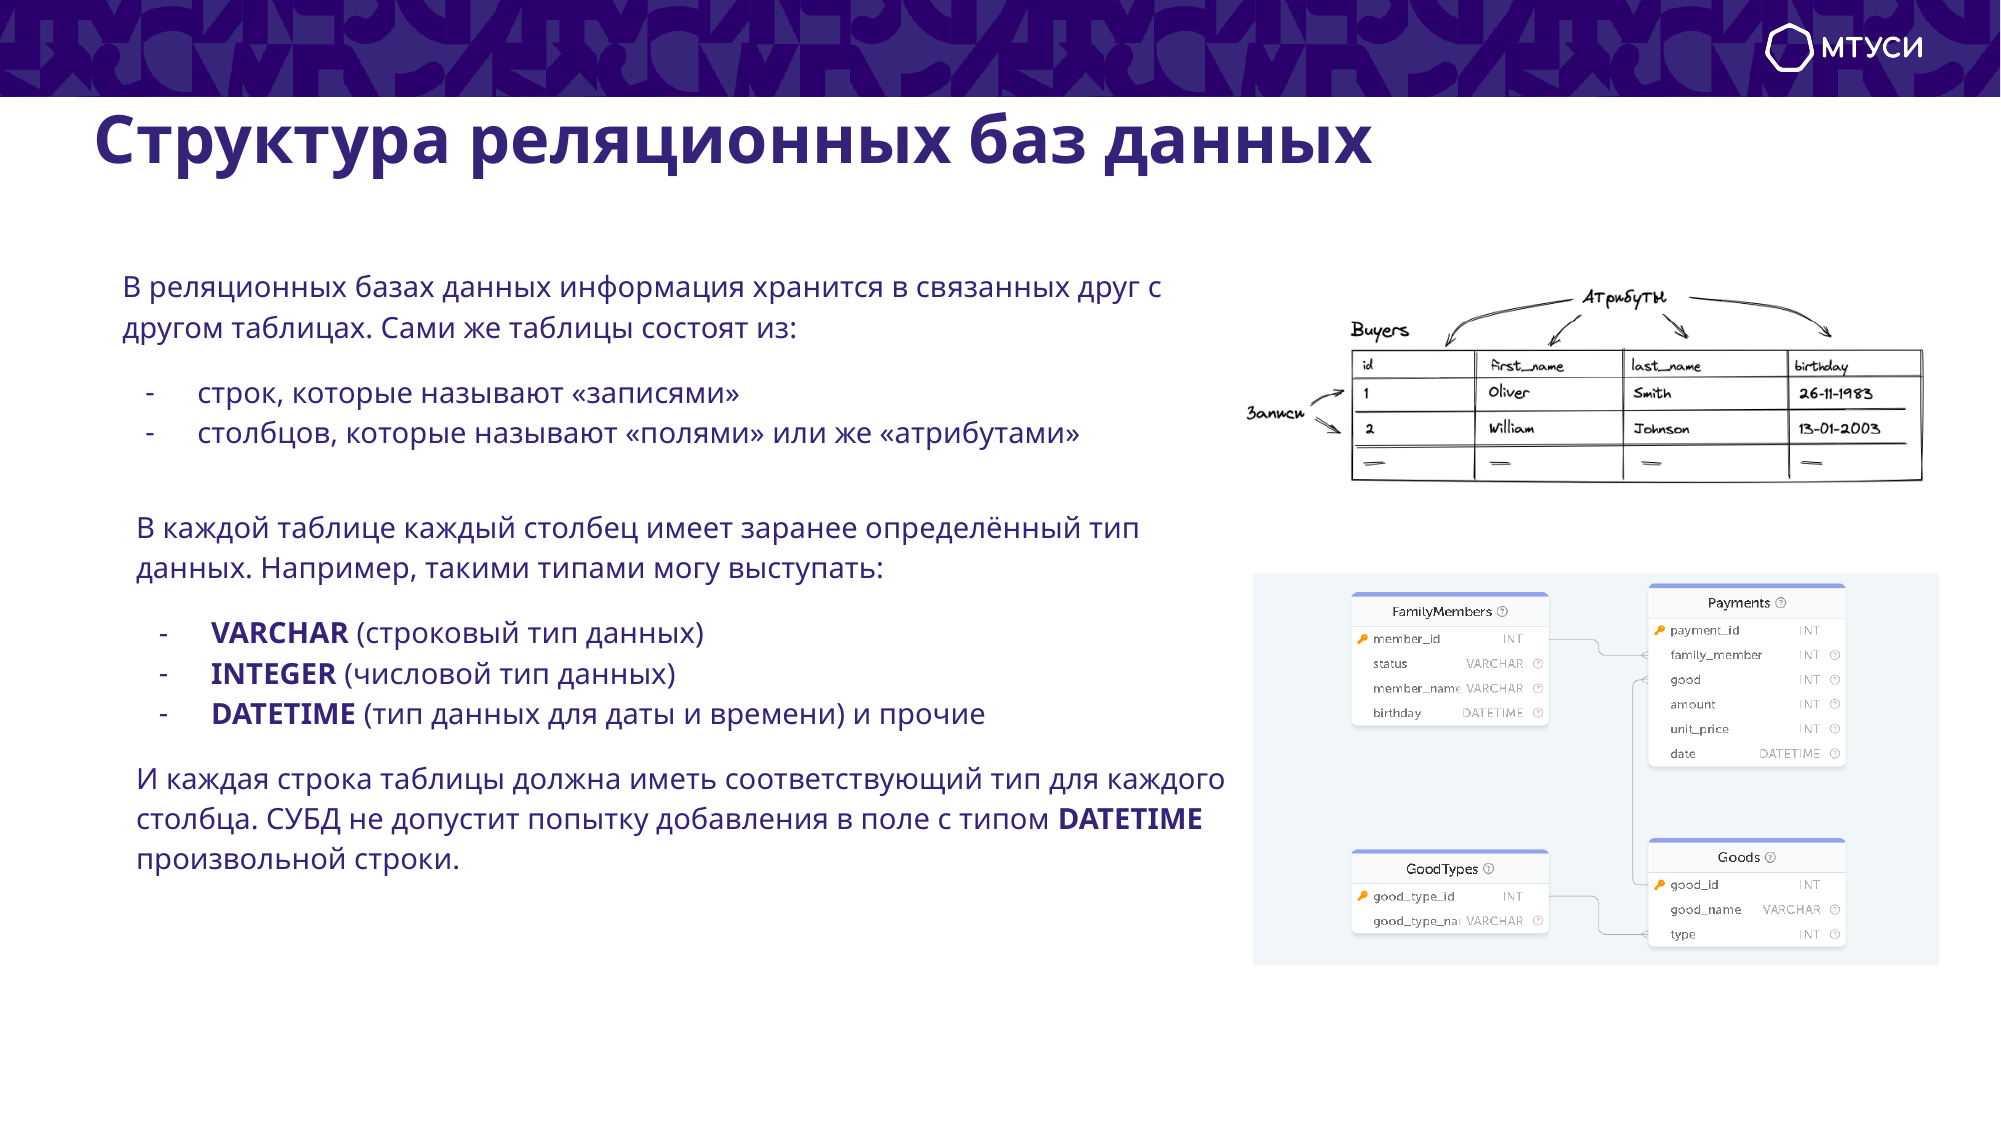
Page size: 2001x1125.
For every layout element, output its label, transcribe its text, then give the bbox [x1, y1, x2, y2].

text_box В каждой таблице каждый столбец имеет заранее определённый тип данных. Например, такими типами могу выступать: VARCHAR (строковый тип данных) INTEGER (числовой тип данных) DATETIME (тип данных для даты и времени) и прочие И каждая строка таблицы должна иметь соответствующий тип для каждого столбца. СУБД не допустит попытку добавления в поле с типом DATETIME произвольной строки. [121, 489, 1245, 891]
picture [0, 0, 2001, 97]
title Структура реляционных баз данных [78, 98, 1921, 286]
picture [1204, 265, 1988, 490]
text_box В реляционных базах данных информация хранится в связанных друг с другом таблицах. Сами же таблицы состоят из: строк, которые называют «записями» столбцов, которые называют «полями» или же «атрибутами» [107, 248, 1231, 465]
picture [1253, 573, 1939, 965]
